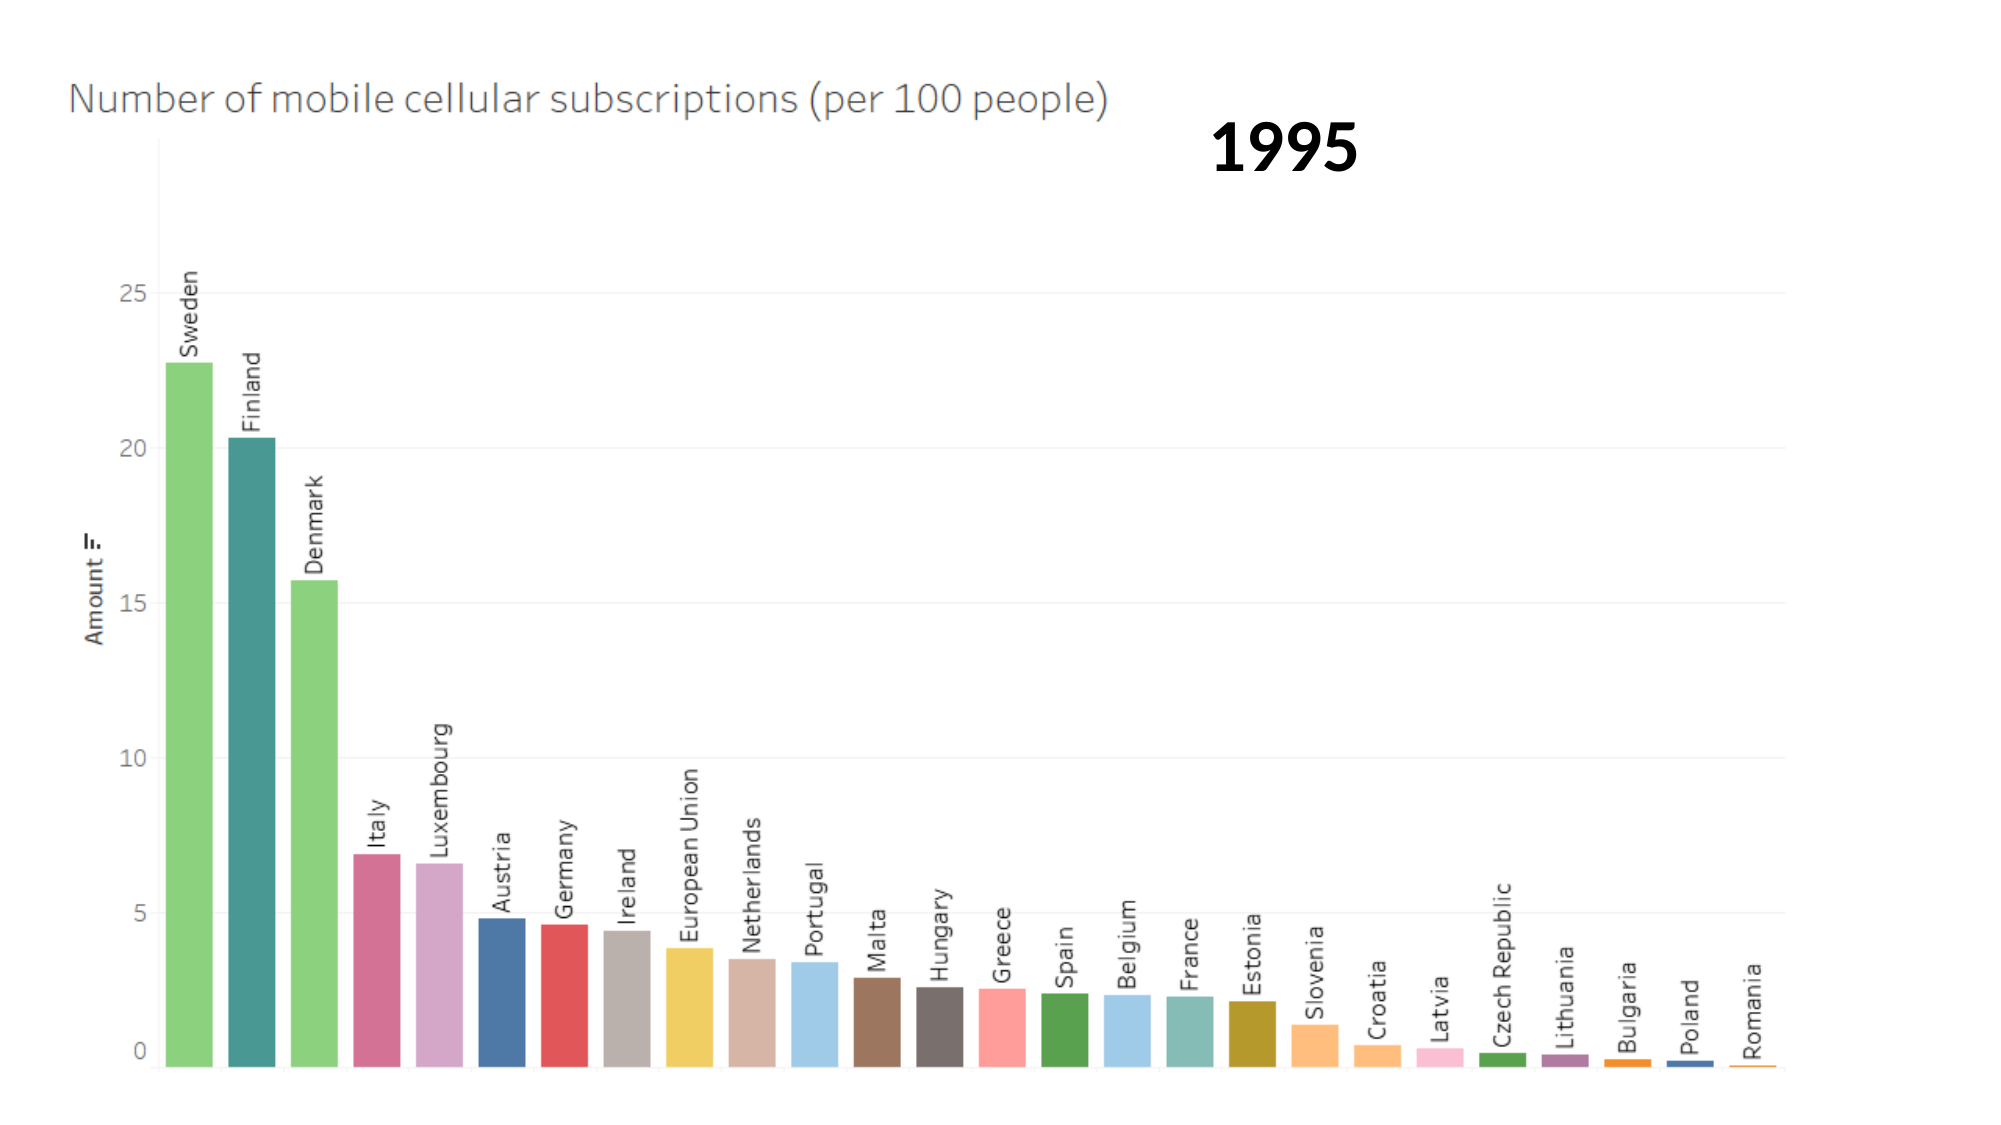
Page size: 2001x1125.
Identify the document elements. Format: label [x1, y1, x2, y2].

picture [52, 53, 1947, 1072]
